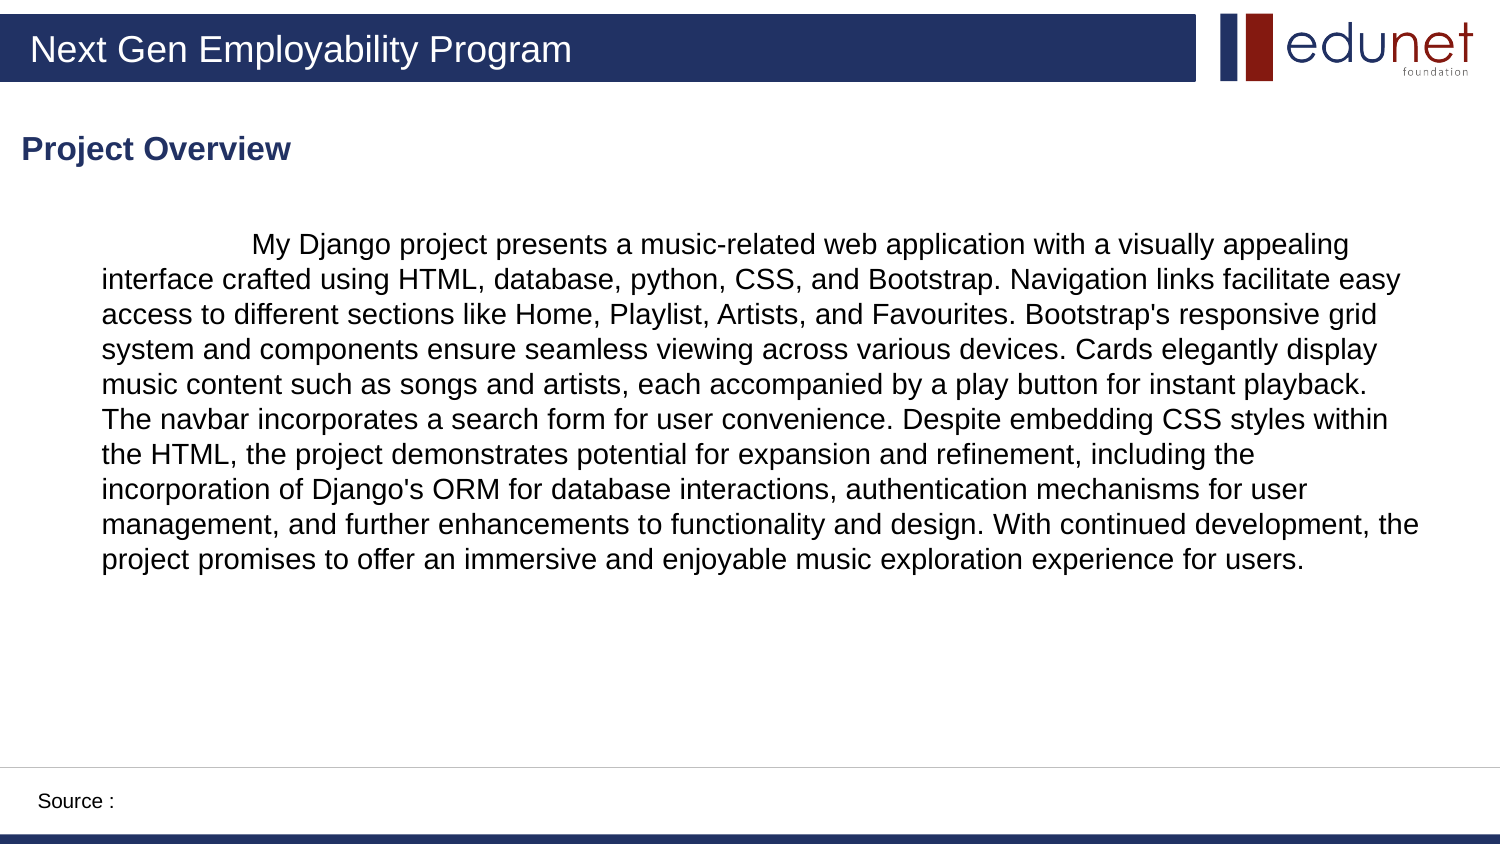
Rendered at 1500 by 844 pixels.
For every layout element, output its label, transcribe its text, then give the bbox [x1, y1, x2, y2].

text_box Source : [22, 773, 139, 826]
title Project Overview [21, 111, 504, 165]
picture [1279, 14, 1482, 83]
text_box My Django project presents a music-related web application with a visually appealing interface crafted using HTML, database, python, CSS, and Bootstrap. Navigation links facilitate easy access to different sections like Home, Playlist, Artists, and Favourites. Bootstrap's responsive grid system and components ensure seamless viewing across various devices. Cards elegantly display music content such as songs and artists, each accompanied by a play button for instant playback. The navbar incorporates a search form for user convenience. Despite embedding CSS styles within the HTML, the project demonstrates potential for expansion and refinement, including the incorporation of Django's ORM for database interactions, authentication mechanisms for user management, and further enhancements to functionality and design. With continued development, the project promises to offer an immersive and enjoyable music exploration experience for users. [86, 218, 1439, 583]
